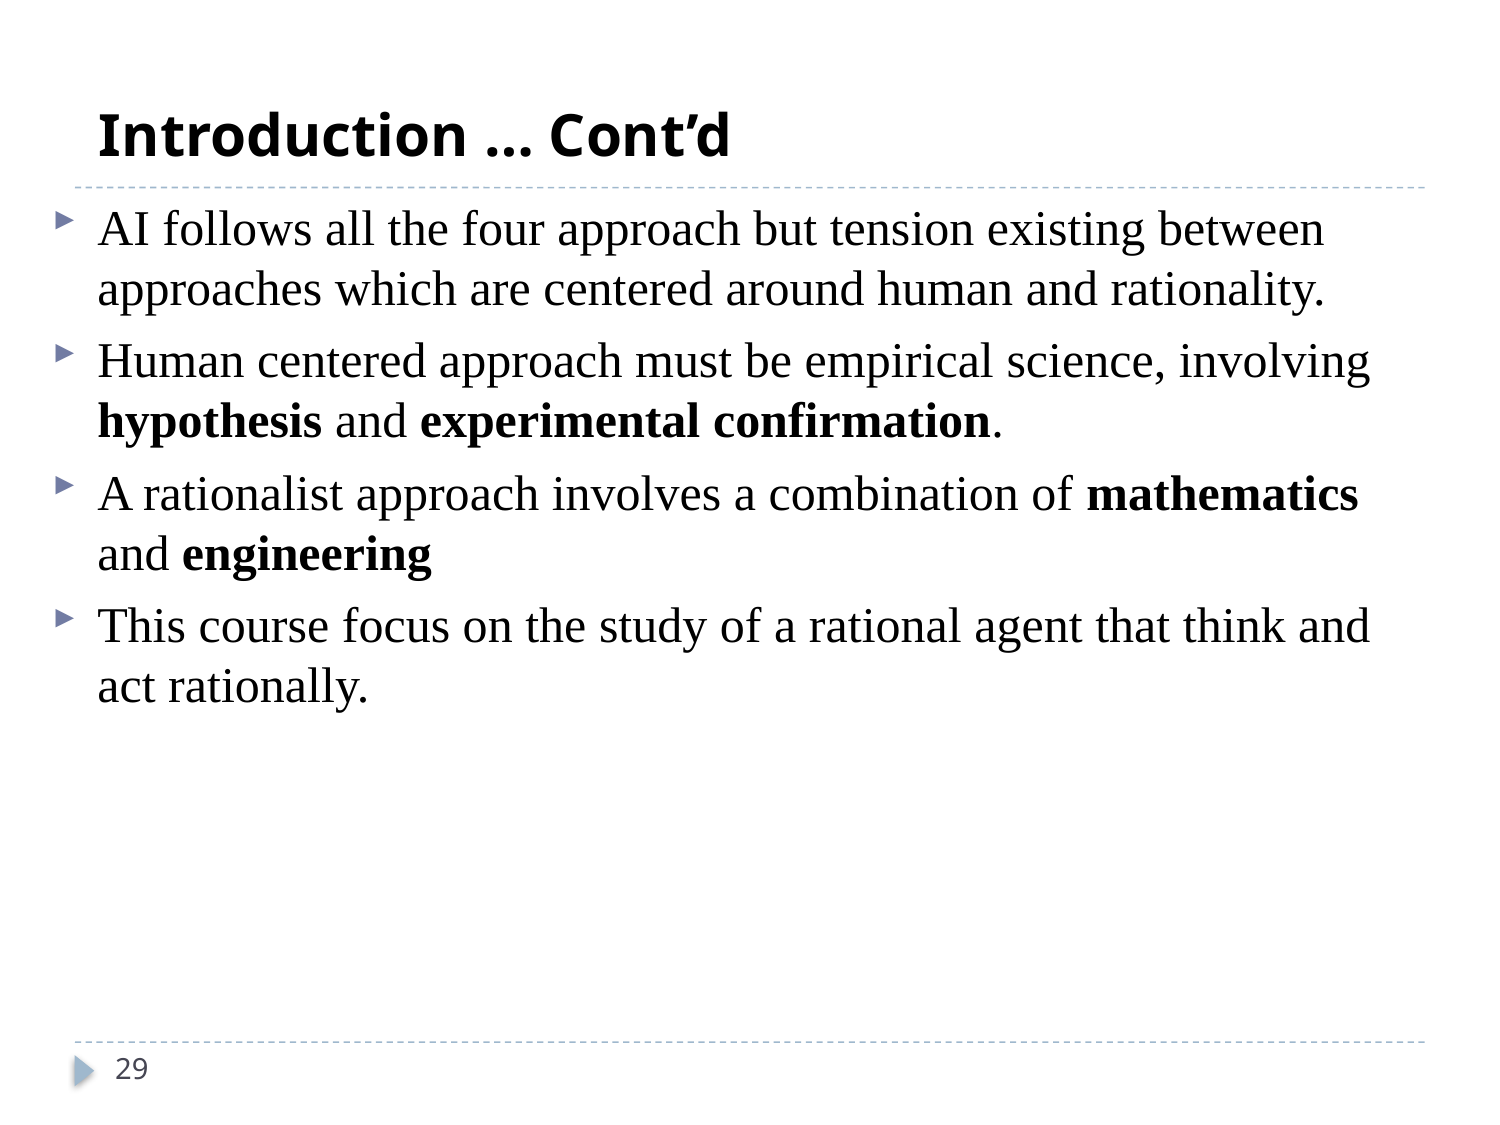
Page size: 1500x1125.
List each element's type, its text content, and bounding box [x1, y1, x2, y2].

slide_number 29 [100, 1042, 426, 1103]
title Introduction … Cont’d [84, 95, 1375, 175]
text_box AI follows all the four approach but tension existing between approaches which are centered around human and rationality. Human centered approach must be empirical science, involving hypothesis and experimental confirmation. A rationalist approach involves a combination of mathematics and engineering This course focus on the study of a rational agent that think and act rationally. [37, 187, 1450, 1038]
